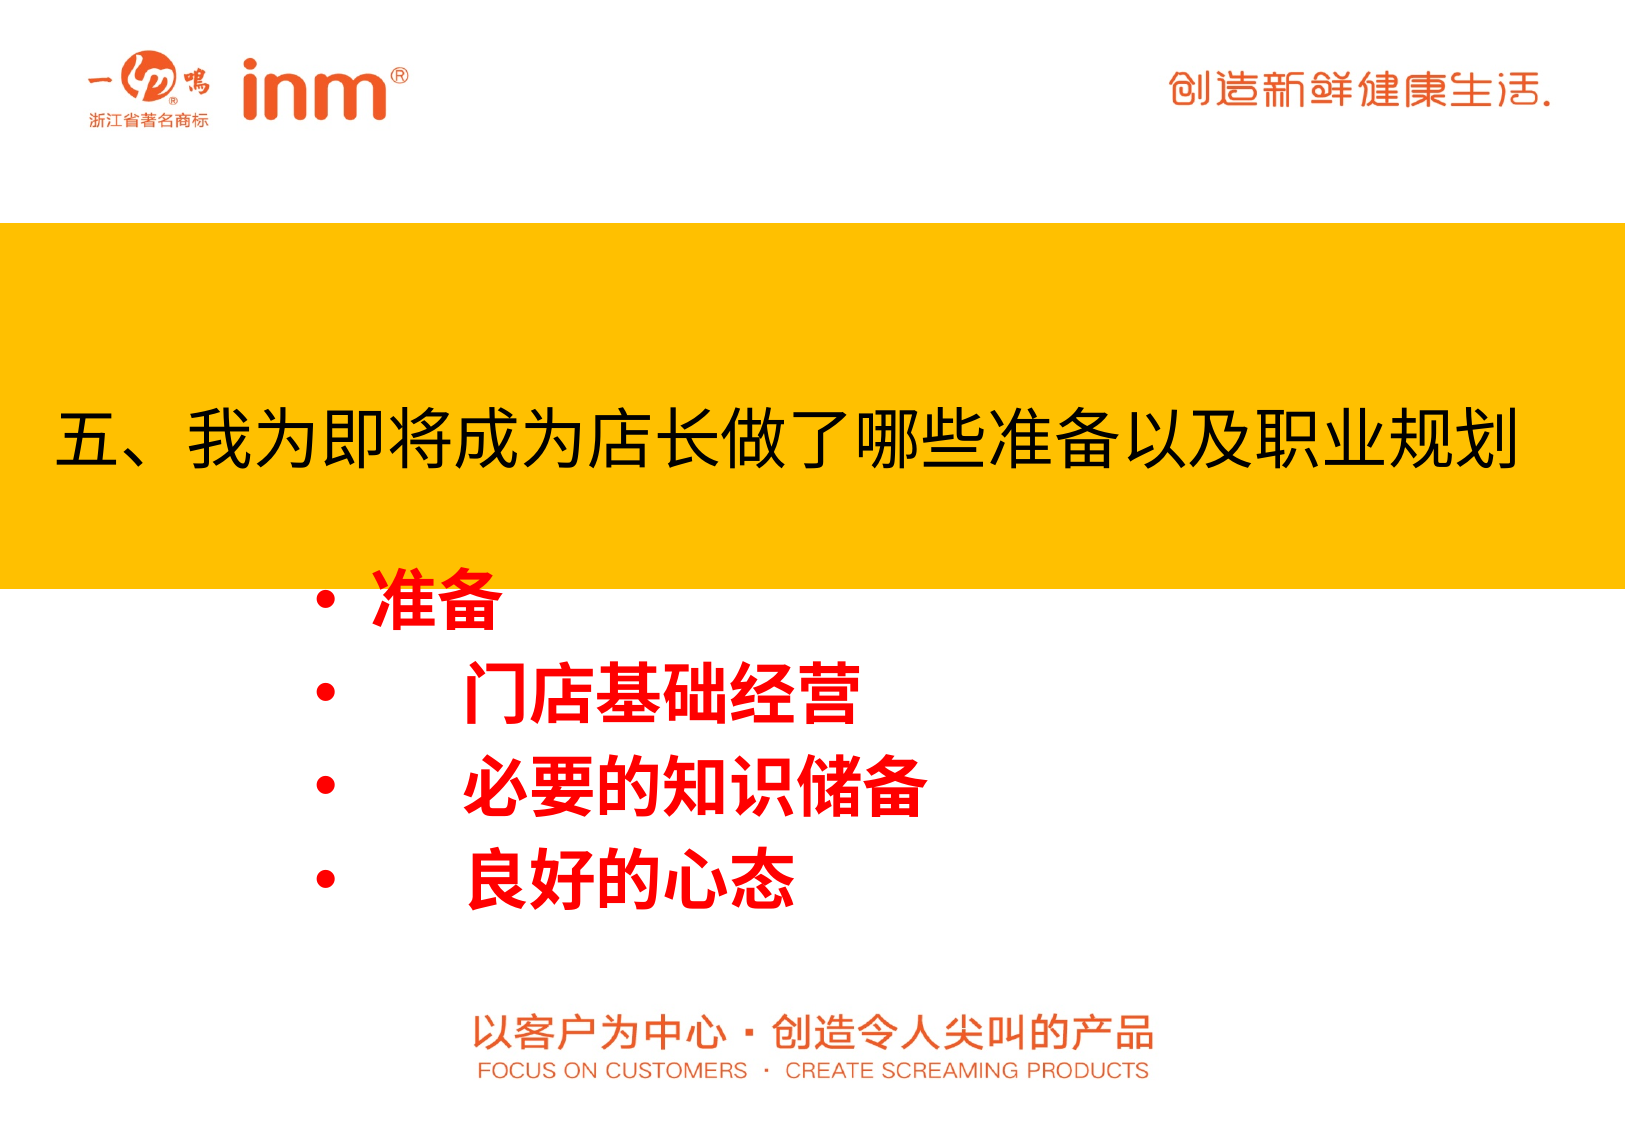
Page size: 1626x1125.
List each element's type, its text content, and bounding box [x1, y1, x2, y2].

picture [0, 0, 1626, 1125]
text_box 准备 门店基础经营 必要的知识储备 良好的心态 [299, 550, 1326, 1024]
text_box 五、我为即将成为店长做了哪些准备以及职业规划 [0, 222, 1625, 589]
